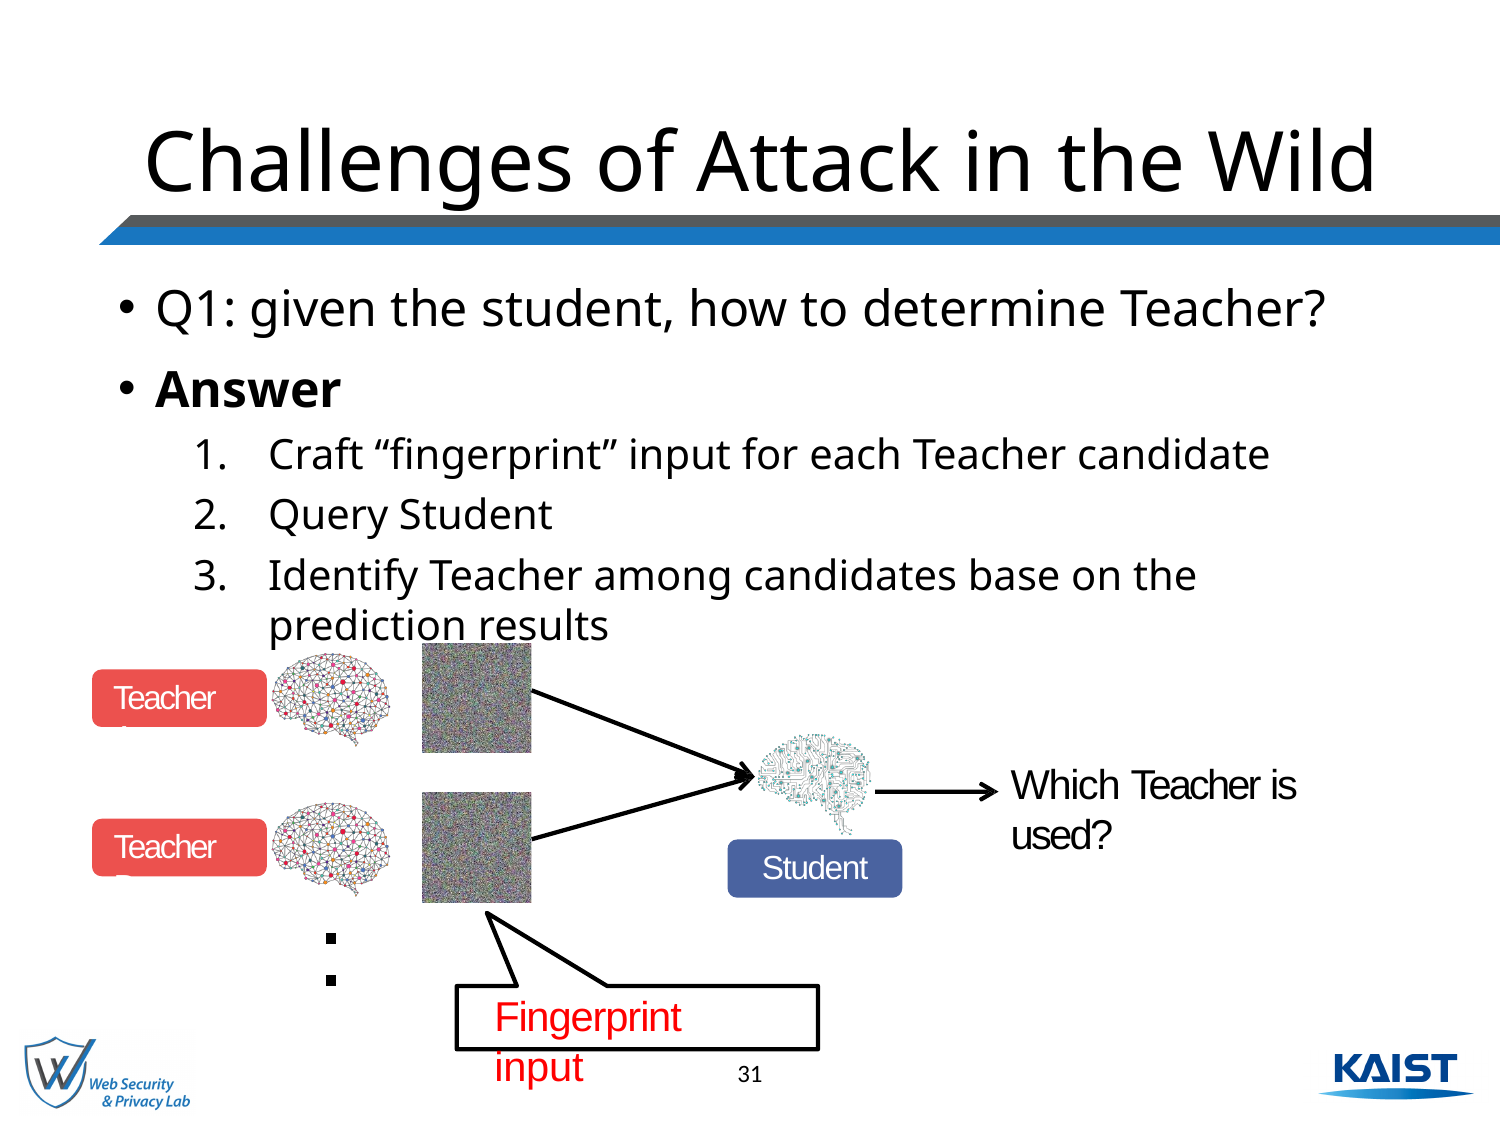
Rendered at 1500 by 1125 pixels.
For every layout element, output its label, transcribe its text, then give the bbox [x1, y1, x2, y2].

slide_number 31 [581, 1050, 919, 1103]
picture [19, 1029, 196, 1116]
picture [1303, 1050, 1489, 1103]
list Q1: given the student, how to determine Teacher? Answer Craft “fingerprint” input for each Teacher candidate Query Student Identify Teacher among candidates base on the prediction results [103, 268, 1397, 643]
title Challenges of Attack in the Wild [129, 70, 1423, 217]
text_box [92, 643, 1408, 1050]
